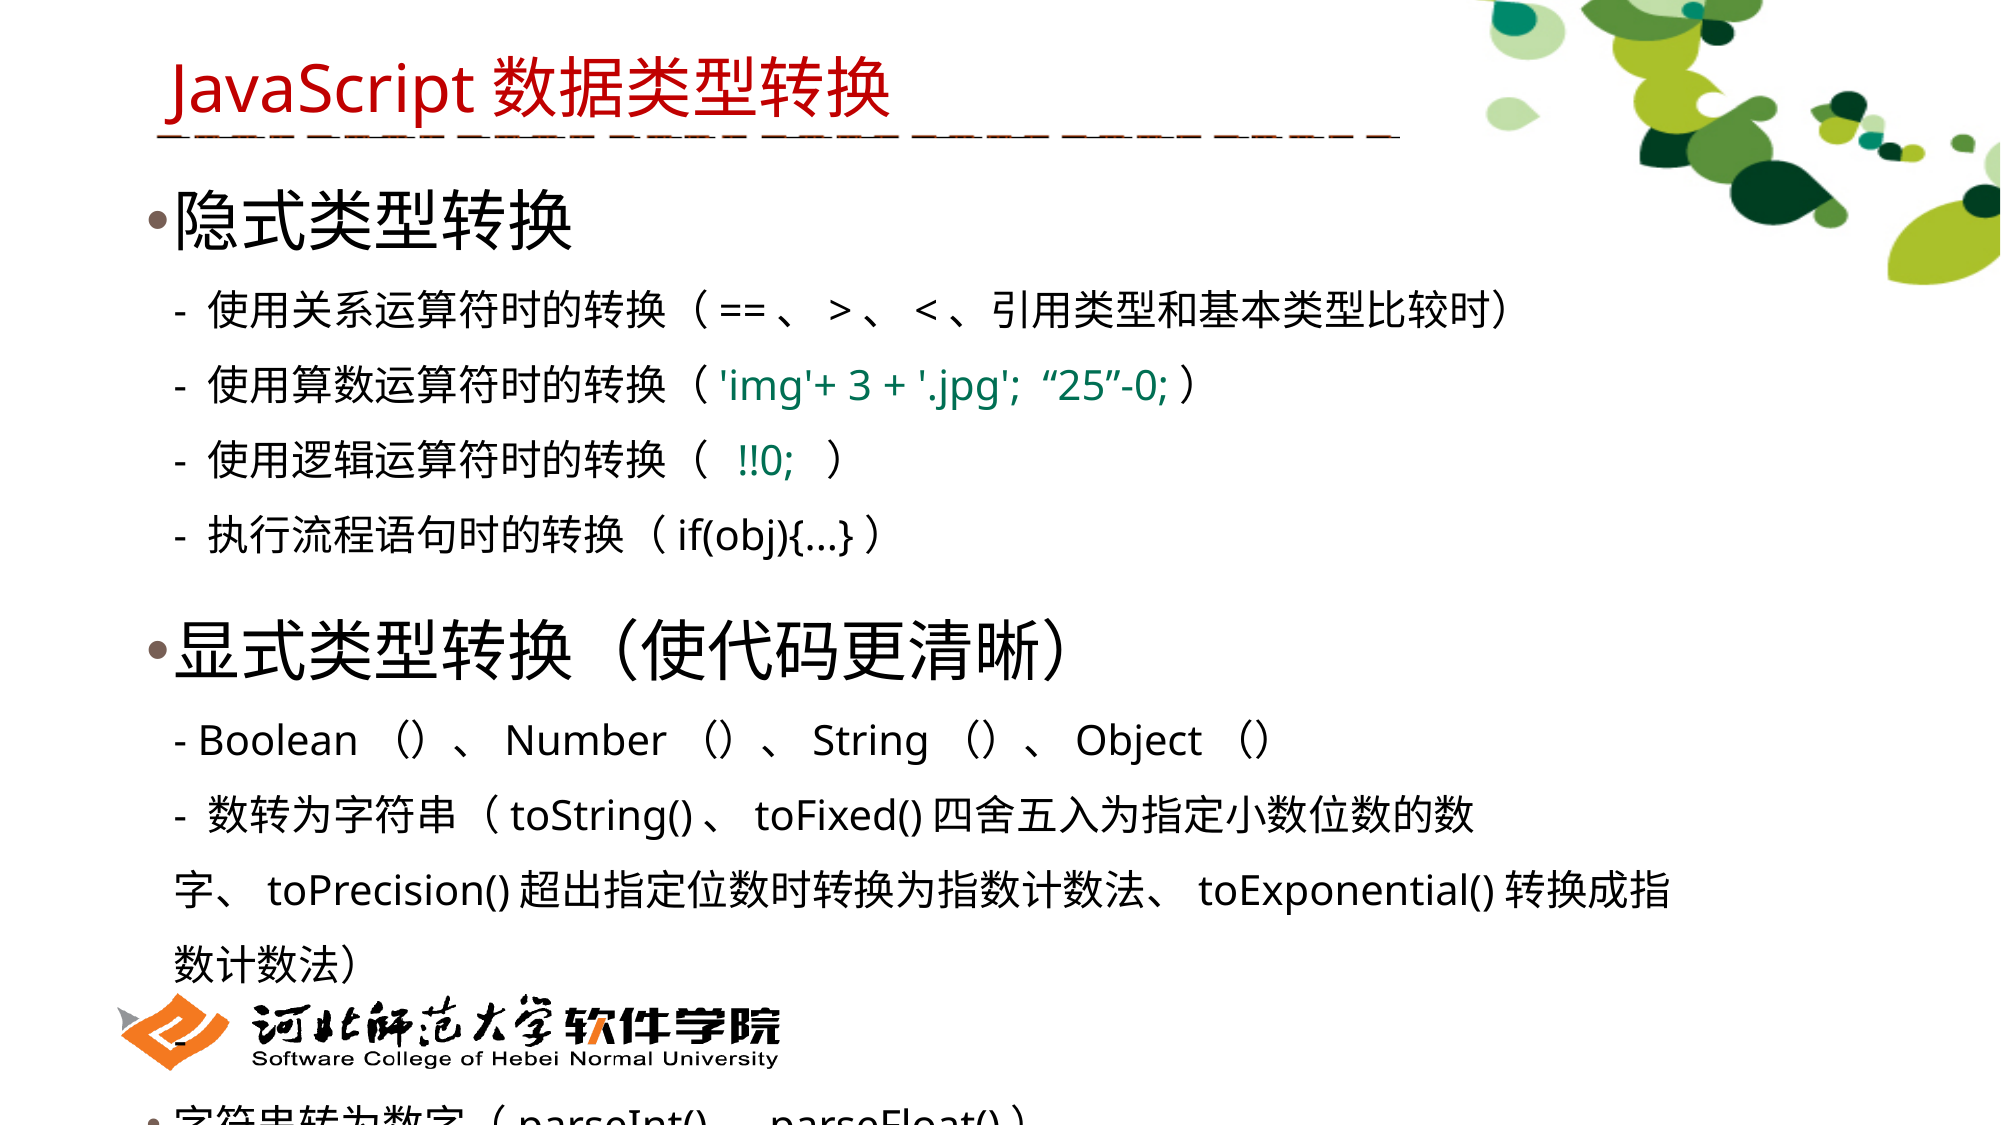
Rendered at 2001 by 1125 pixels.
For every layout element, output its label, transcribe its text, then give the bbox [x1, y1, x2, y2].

list JavaScript数据类型转换 [155, 38, 1500, 120]
list 隐式类型转换 - 使用关系运算符时的转换（==、>、<、引用类型和基本类型比较时） - 使用算数运算符时的转换（'img'+ 3 + '.jpg'; “25”-0;） - 使用逻辑运算符时的转换（ !!0; ） - 执行流程语句时的转换（if(obj){...}） 显式类型转换（使代码更清晰） - Boolean（）、Number（）、String（）、Object（） - 数转为字符串（toString()、toFixed()四舍五入为指定小数位数的数字、toPrecision()超出指定位数时转换为指数计数法、toExponential()转换成指数计数法） - 字符串转为数字（parseInt()、parseFloat()） - 对象转换为原始值（toString()、valueOf()） [131, 131, 1726, 994]
picture [0, 0, 2001, 1125]
